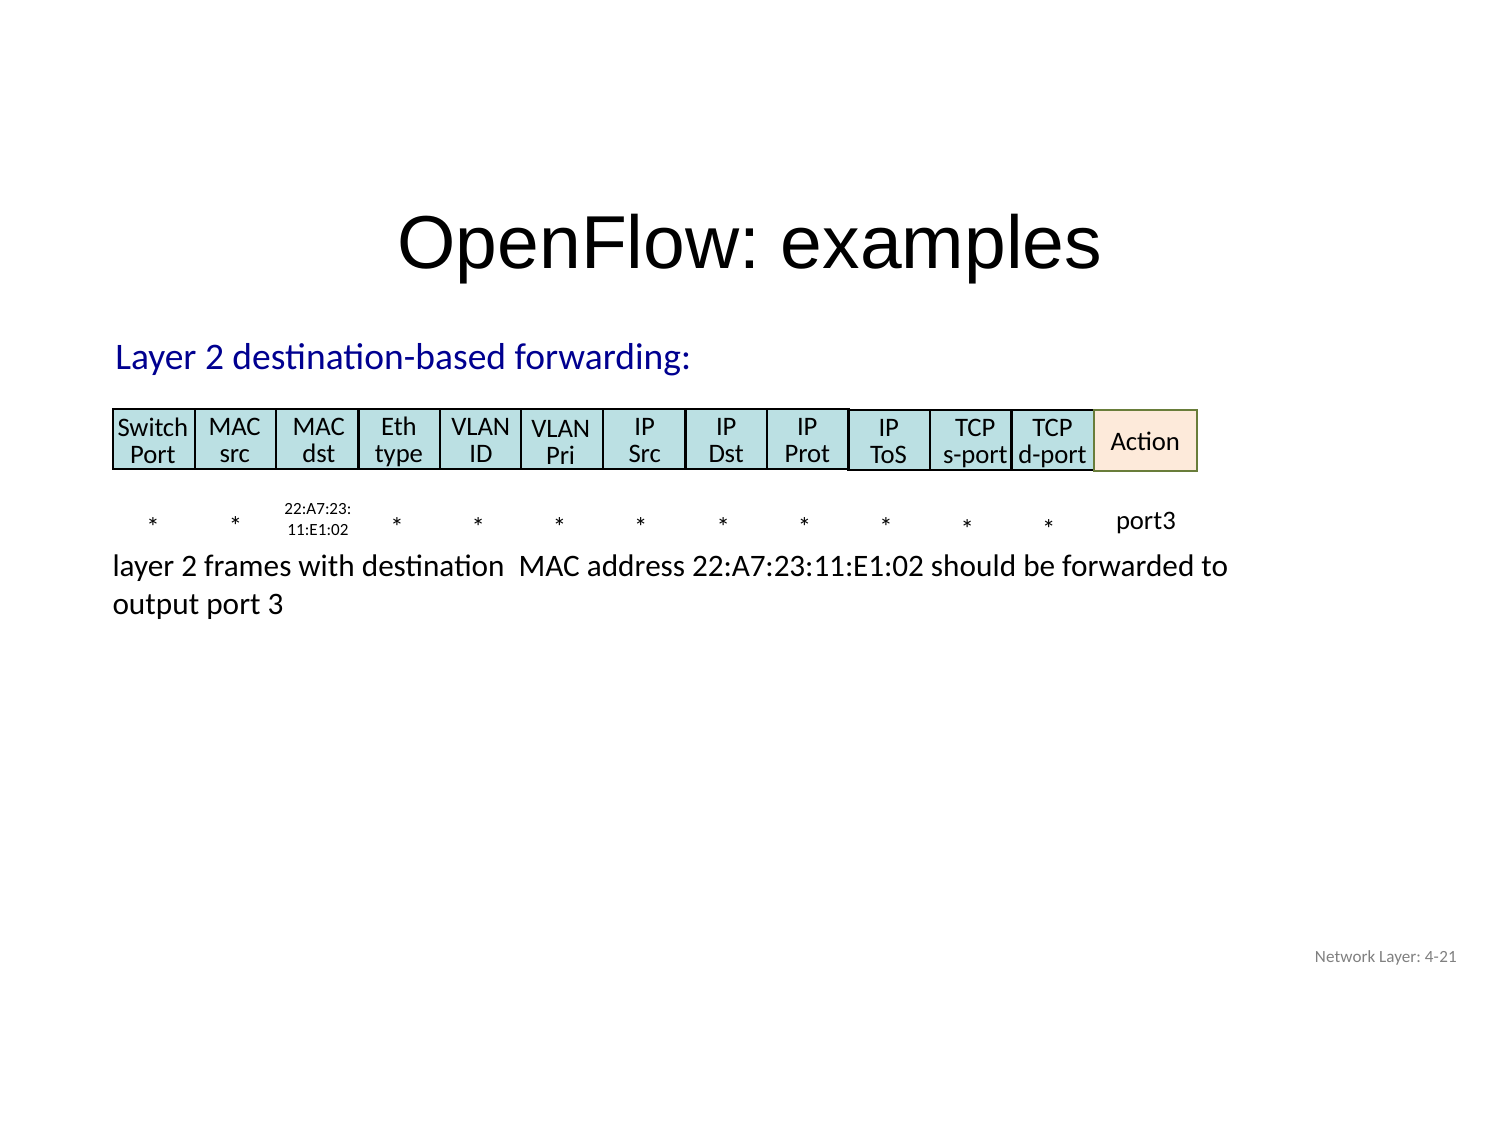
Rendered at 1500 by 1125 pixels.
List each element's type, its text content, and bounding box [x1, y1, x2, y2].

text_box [112, 408, 1198, 476]
slide_number Network Layer: 4-21 [1134, 933, 1472, 979]
text_box Layer 2 destination-based forwarding: [115, 332, 692, 378]
title OpenFlow: examples [103, 183, 1397, 294]
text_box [112, 498, 1187, 548]
text_box layer 2 frames with destination MAC address 22:A7:23:11:E1:02 should be forwarded to output port 3 [112, 545, 1262, 621]
